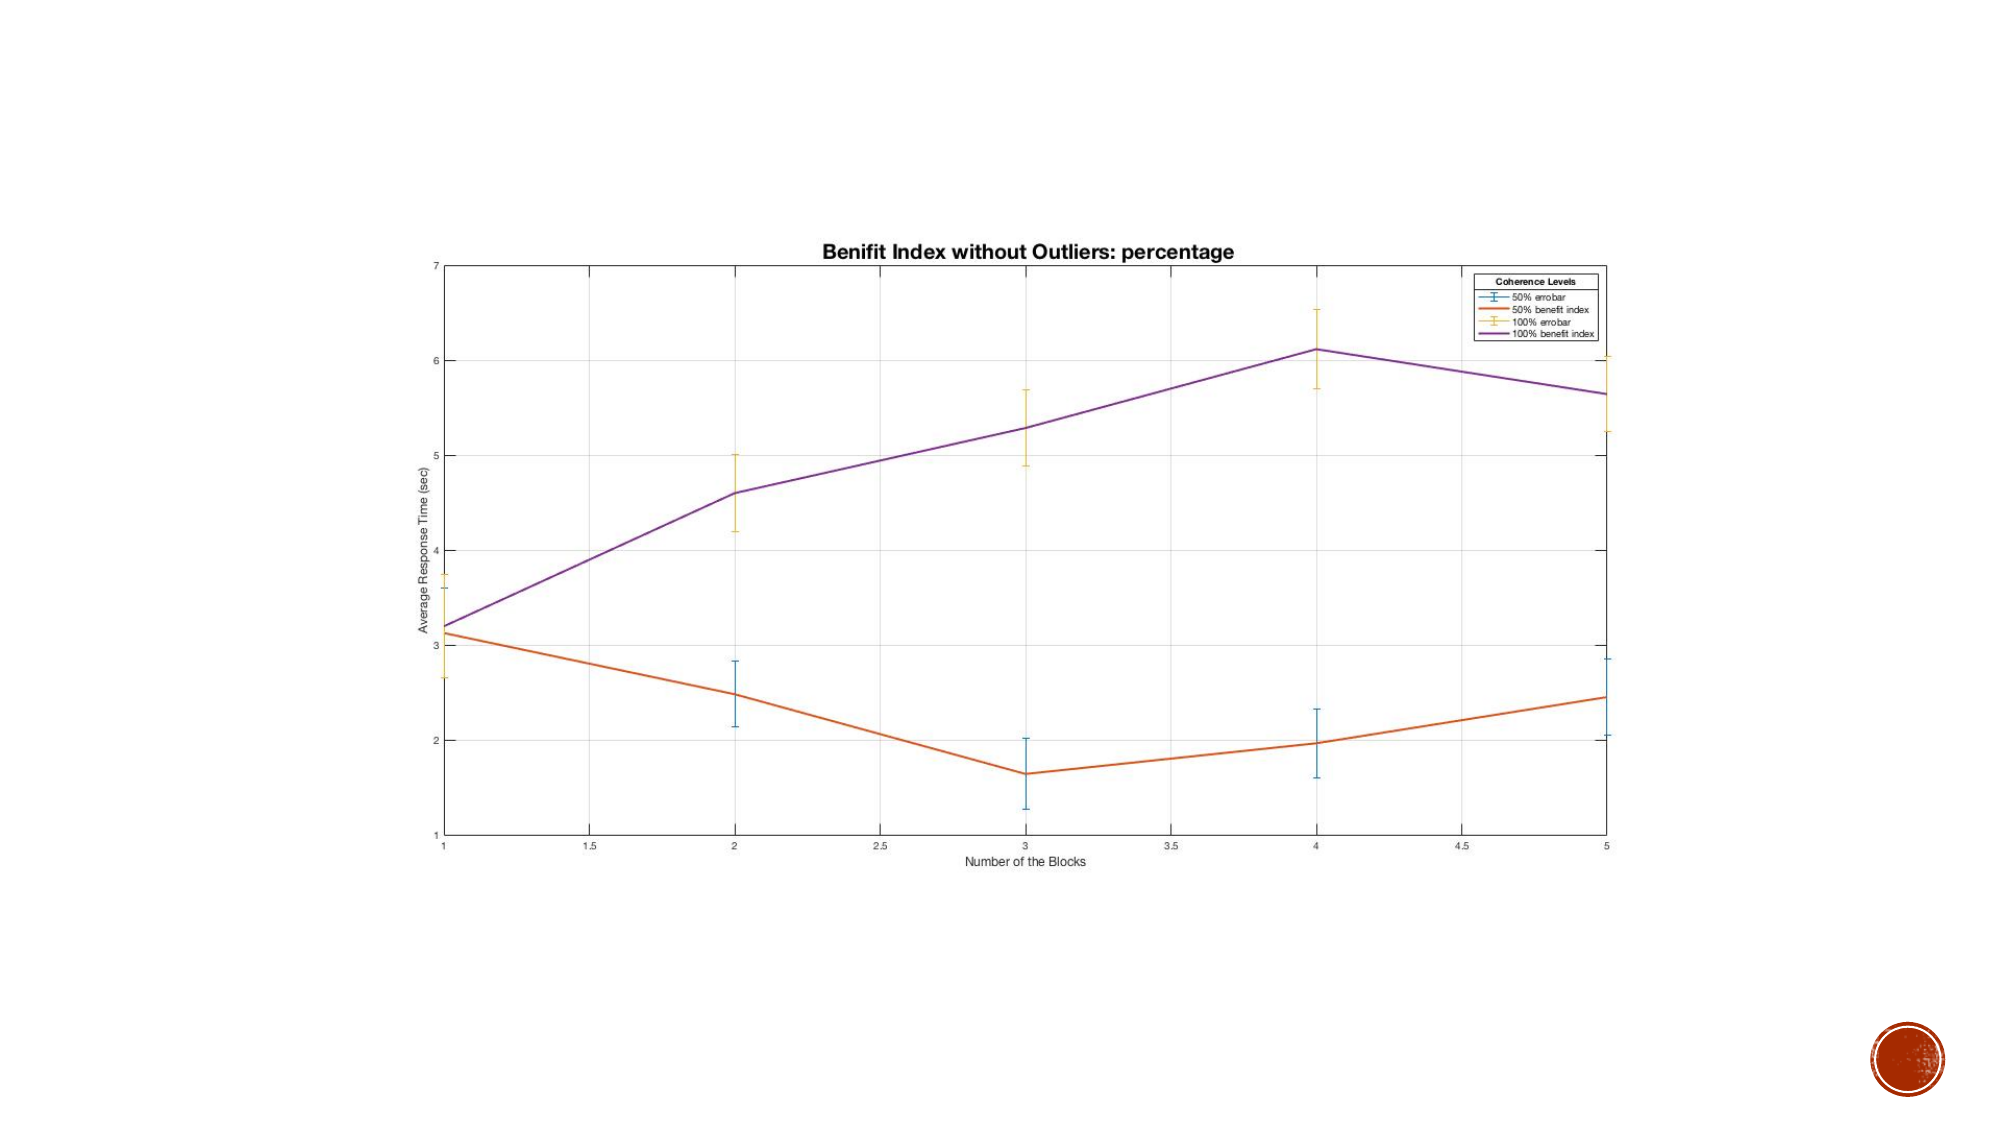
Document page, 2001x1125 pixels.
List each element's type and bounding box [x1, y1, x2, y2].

picture [250, 213, 1749, 910]
